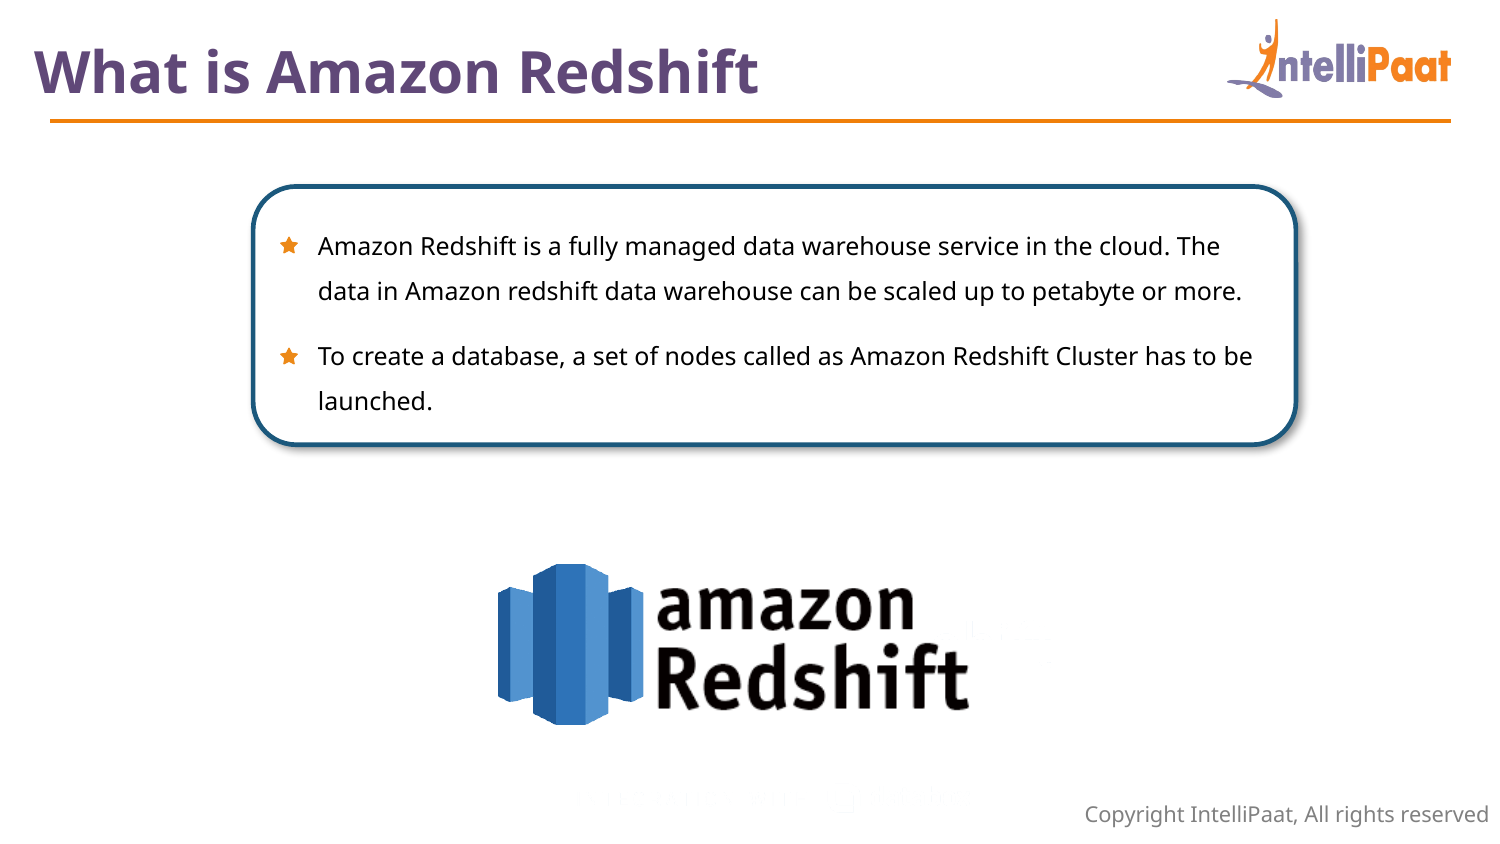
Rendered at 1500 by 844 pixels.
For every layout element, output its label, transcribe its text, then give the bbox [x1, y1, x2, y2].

picture [280, 236, 298, 254]
picture [1227, 19, 1451, 98]
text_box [496, 554, 1053, 813]
text_box Amazon Redshift is a fully managed data warehouse service in the cloud. The data in Amazon redshift data warehouse can be scaled up to petabyte or more. To create a database, a set of nodes called as Amazon Redshift Cluster has to be launched. [252, 185, 1297, 446]
picture [280, 347, 298, 365]
text_box What is Amazon Redshift [19, 27, 775, 113]
